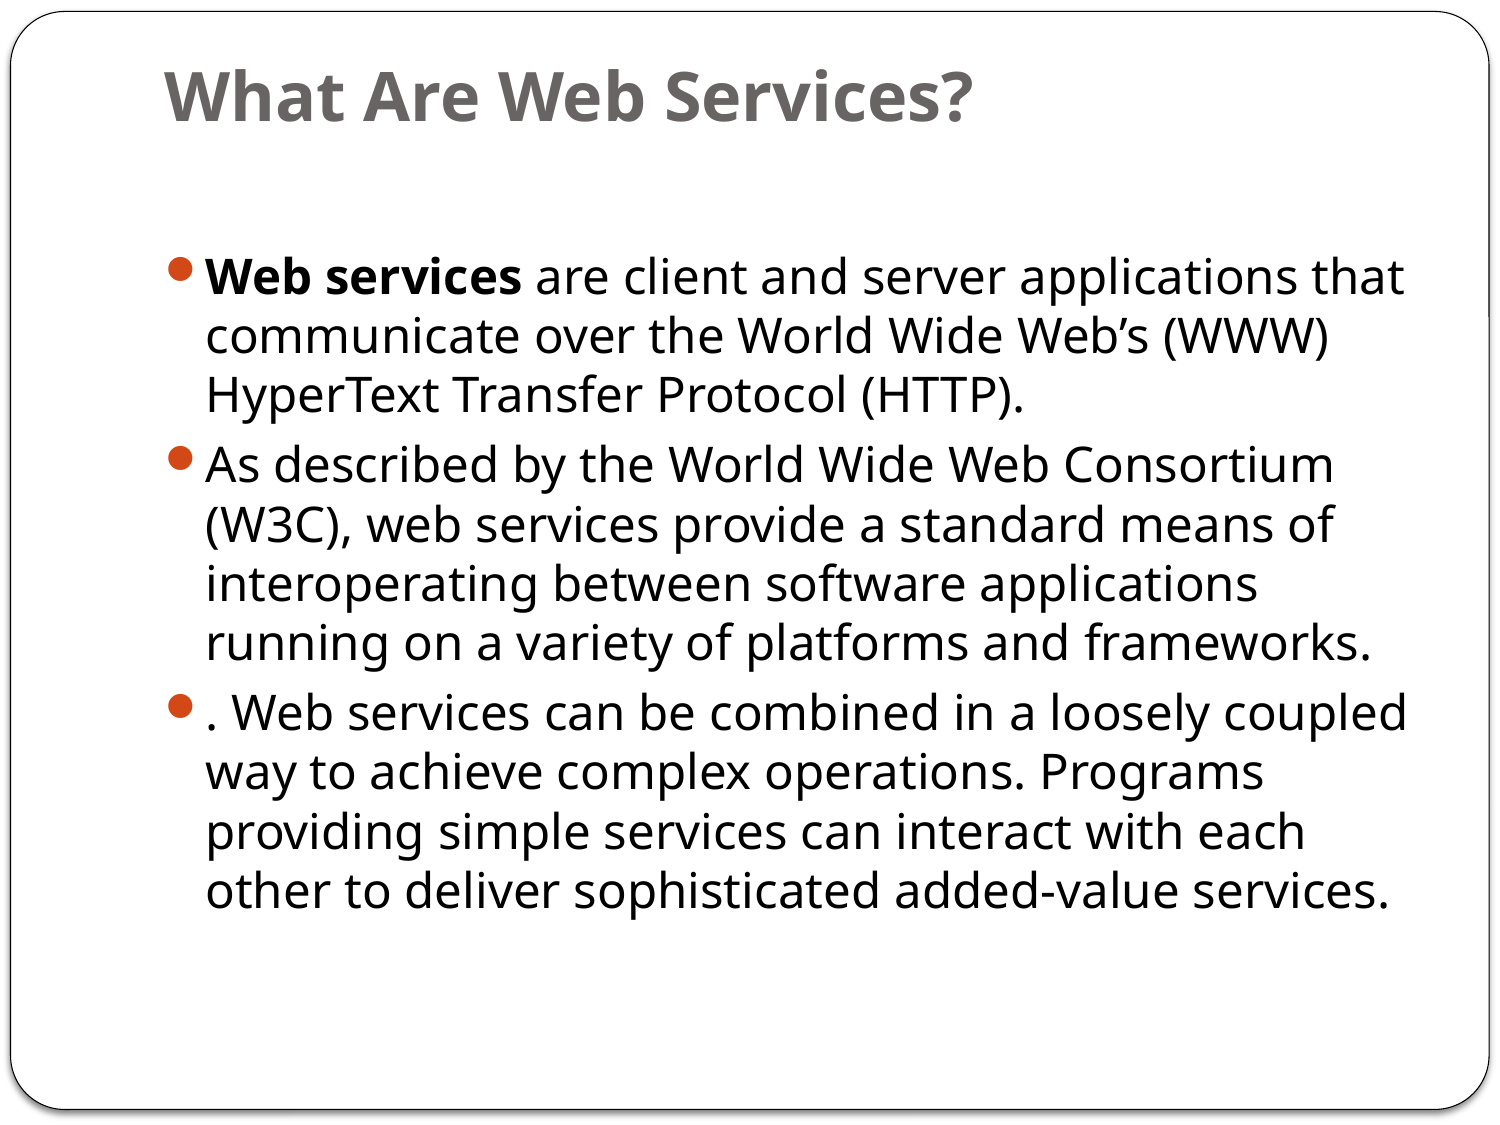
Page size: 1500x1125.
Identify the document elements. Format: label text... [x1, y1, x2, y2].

title What Are Web Services? [150, 45, 1425, 233]
list Web services are client and server applications that communicate over the World Wide Web’s (WWW) HyperText Transfer Protocol (HTTP). As described by the World Wide Web Consortium (W3C), web services provide a standard means of interoperating between software applications running on a variety of platforms and frameworks. . Web services can be combined in a loosely coupled way to achieve complex operations. Programs providing simple services can interact with each other to deliver sophisticated added-value services. [150, 237, 1425, 988]
